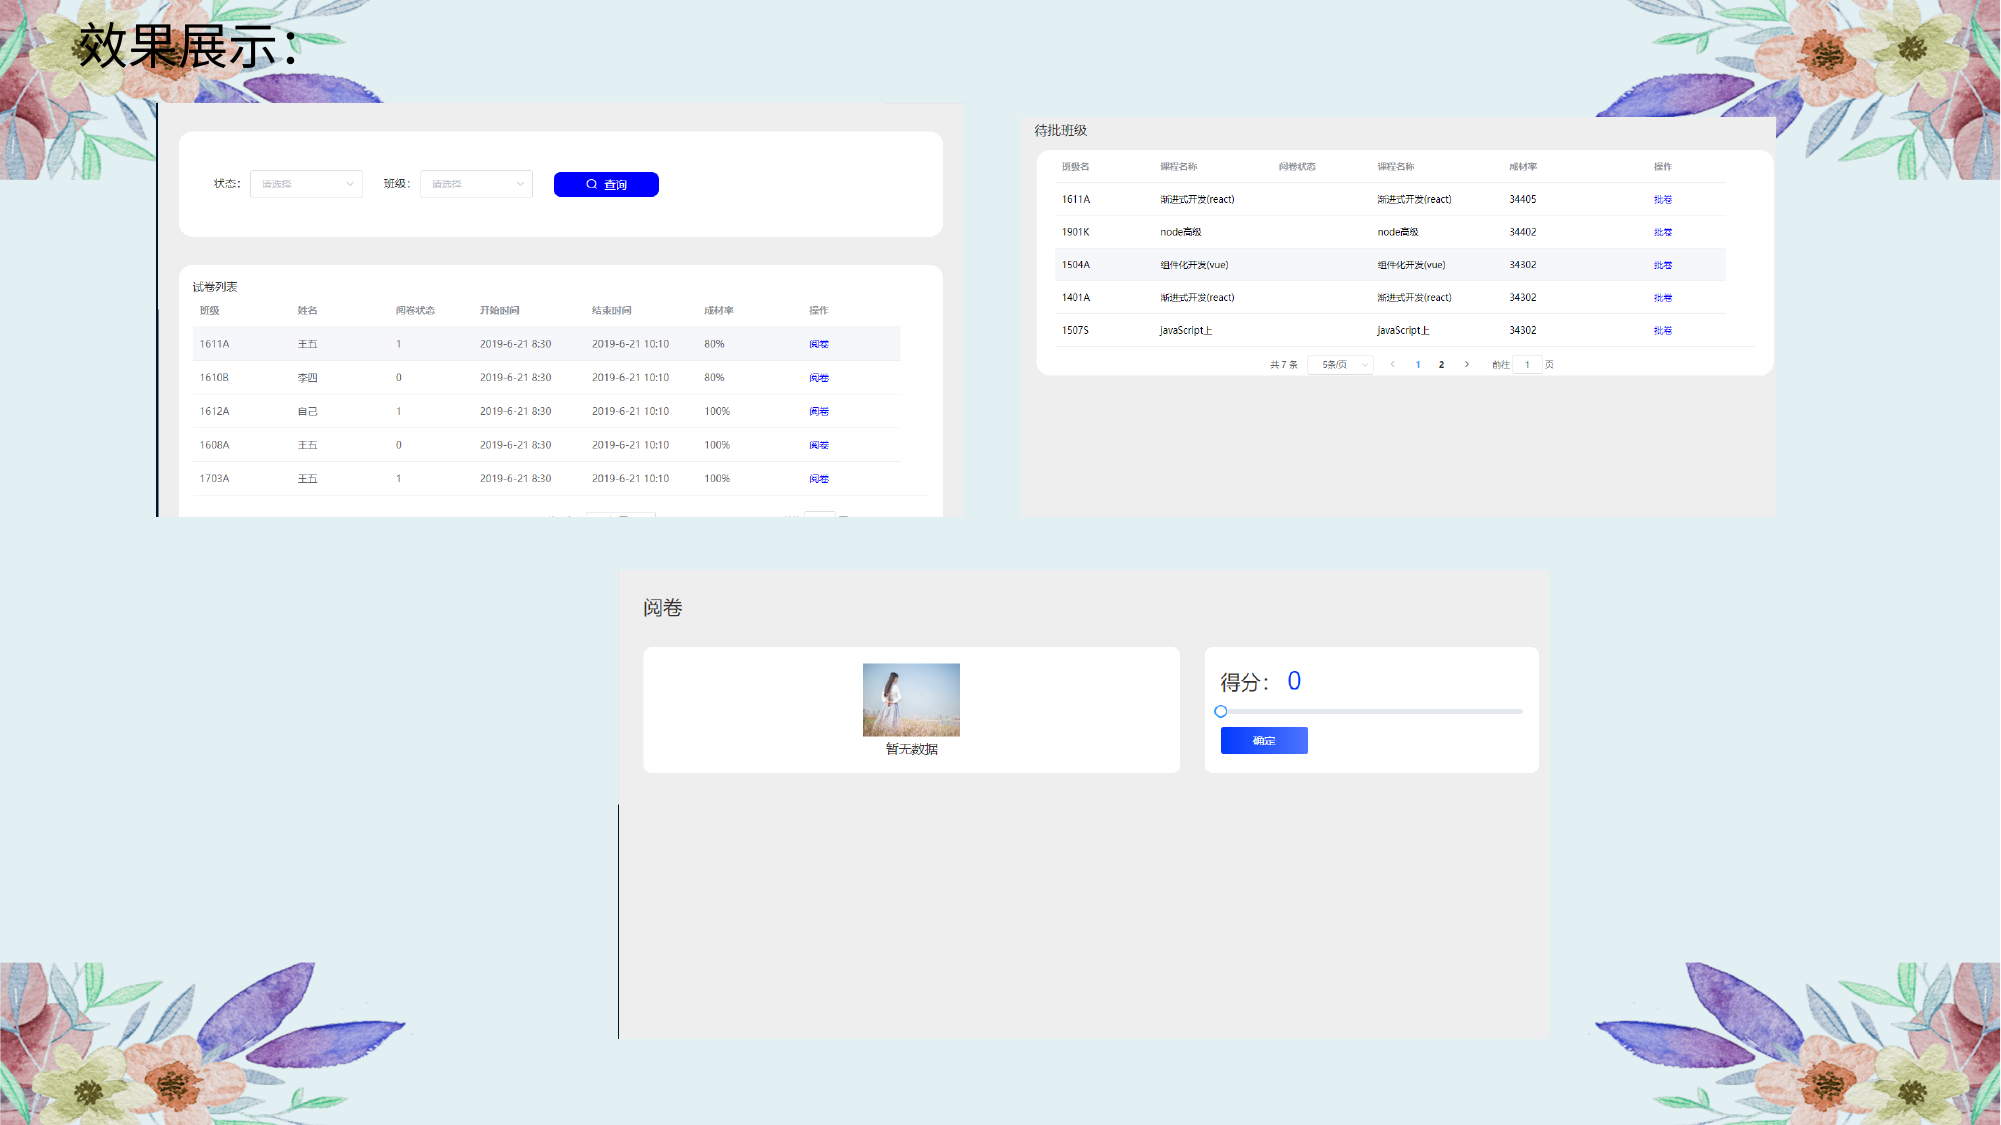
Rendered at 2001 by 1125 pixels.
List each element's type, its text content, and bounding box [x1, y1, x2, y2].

picture [618, 570, 2000, 1125]
text_box 效果展示： [63, 6, 344, 82]
picture [1021, 0, 2001, 517]
picture [0, 0, 964, 517]
picture [1, 963, 530, 1125]
